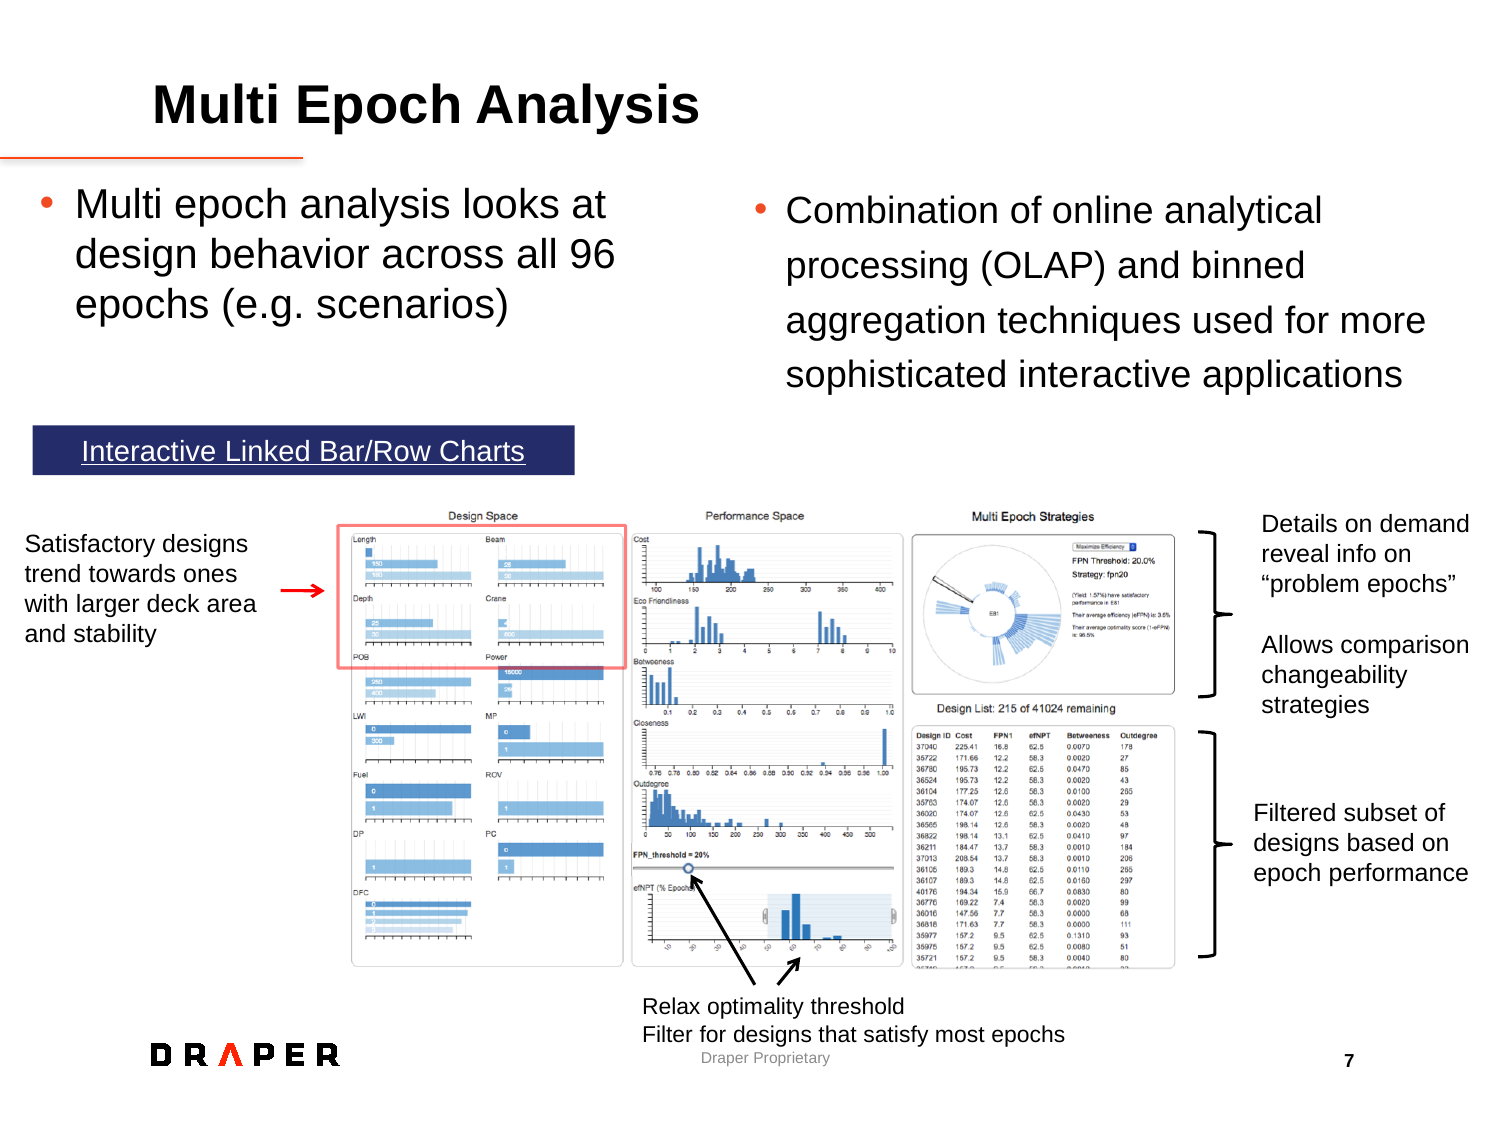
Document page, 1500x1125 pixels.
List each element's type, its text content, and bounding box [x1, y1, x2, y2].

text_box Allows comparison changeability strategies [1246, 621, 1500, 726]
picture [343, 500, 1184, 977]
slide_number 7 [1292, 1040, 1370, 1101]
text_box Relax optimality threshold Filter for designs that satisfy most epochs [627, 985, 1114, 1055]
title Multi Epoch Analysis [152, 7, 1427, 196]
list Multi epoch analysis looks at design behavior across all 96 epochs (e.g. scenarios) [39, 169, 745, 366]
text_box Interactive Linked Bar/Row Charts [32, 425, 575, 476]
text_box [1198, 731, 1232, 957]
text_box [667, 897, 779, 962]
text_box Filtered subset of designs based on epoch performance [1238, 789, 1492, 894]
text_box Combination of online analytical processing (OLAP) and binned aggregation techniques used for more sophisticated interactive applications [754, 169, 1460, 440]
text_box [1198, 531, 1232, 697]
text_box Satisfactory designs trend towards ones with larger deck area and stability [9, 520, 304, 655]
footer Draper Proprietary [404, 1027, 1127, 1088]
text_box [774, 959, 804, 983]
text_box Details on demand reveal info on “problem epochs” [1246, 500, 1500, 605]
